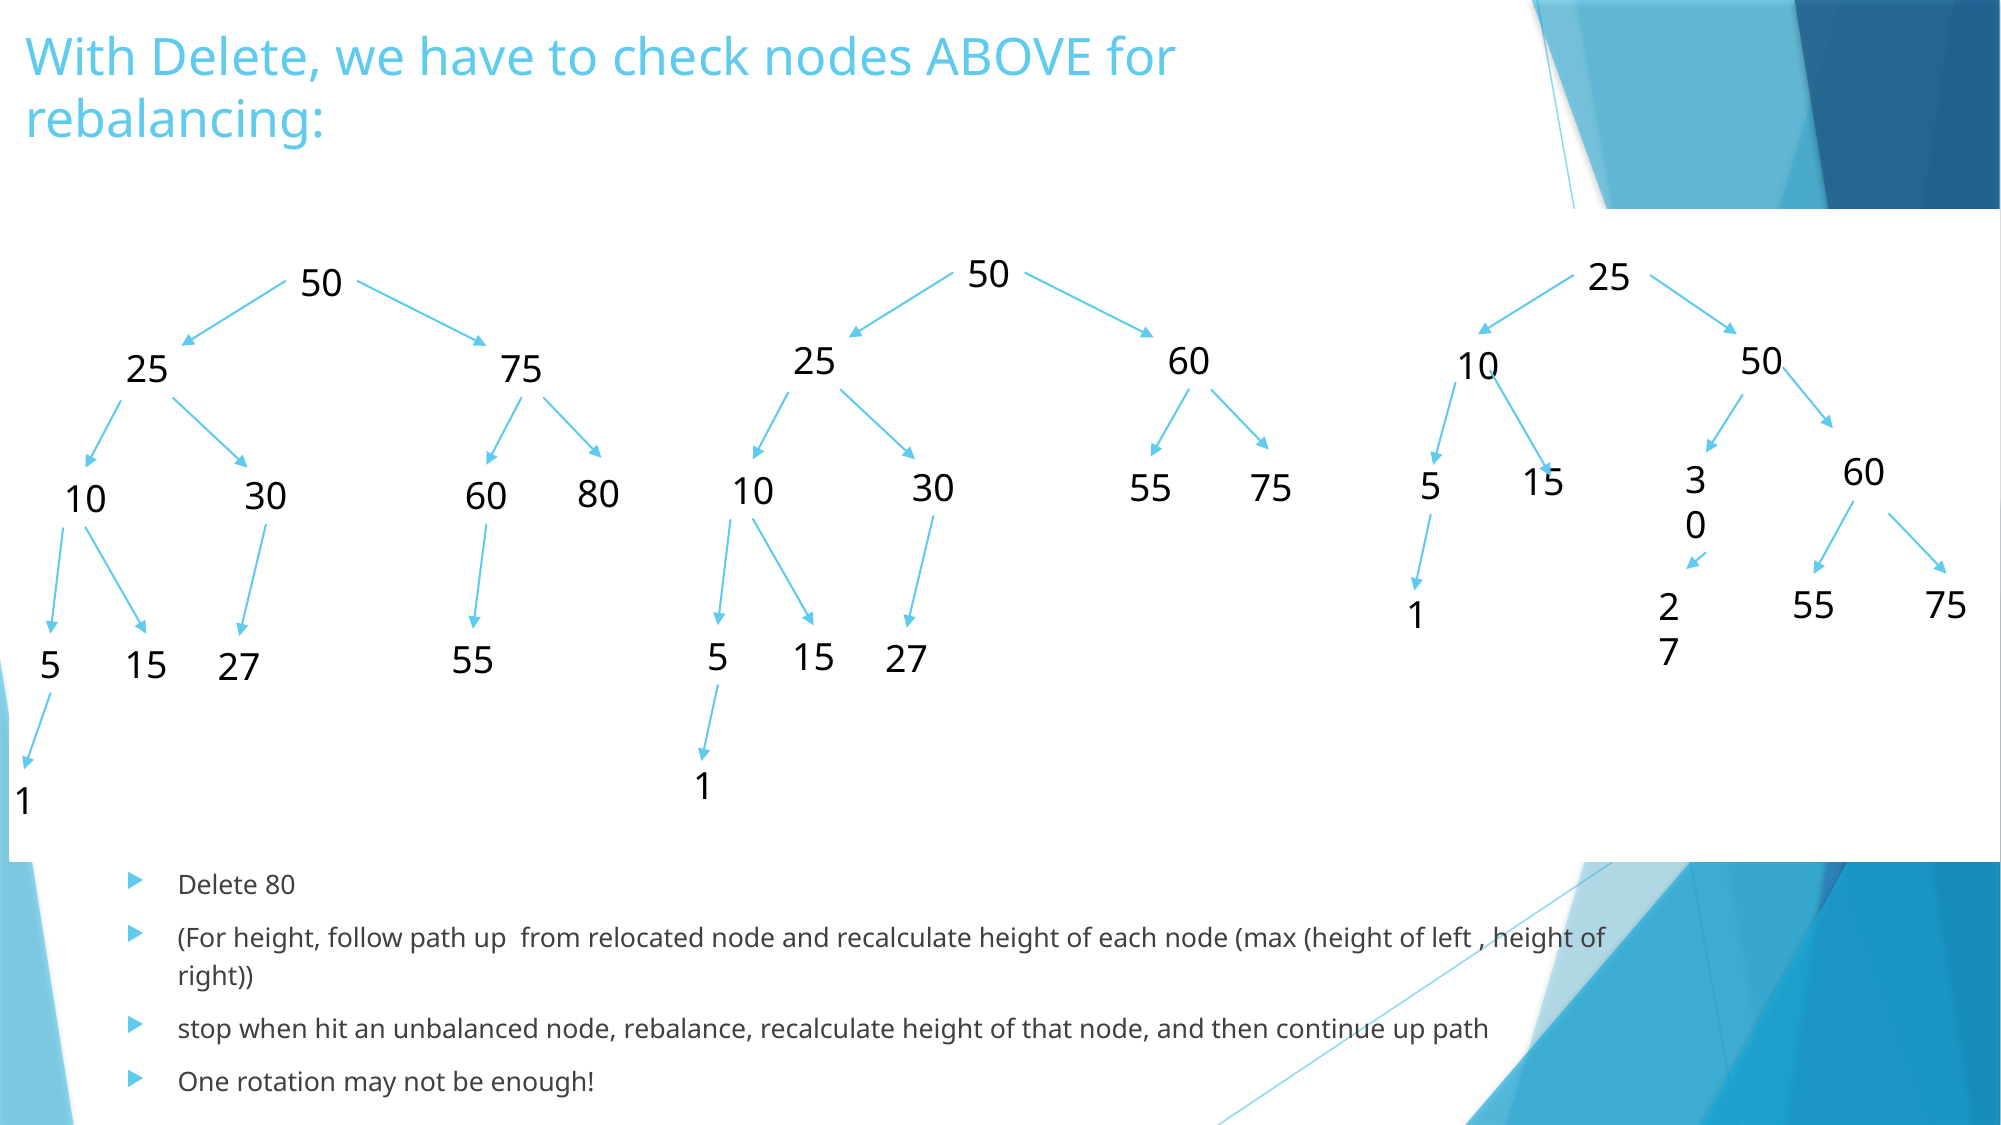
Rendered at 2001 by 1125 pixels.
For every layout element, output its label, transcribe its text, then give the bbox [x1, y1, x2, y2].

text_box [1432, 382, 1456, 466]
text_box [49, 527, 64, 635]
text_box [1782, 367, 1834, 429]
text_box 10 [716, 459, 790, 519]
text_box 5 [692, 625, 744, 685]
text_box 27 [203, 636, 276, 696]
text_box 75 [1910, 573, 1983, 634]
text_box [840, 389, 916, 460]
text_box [23, 693, 51, 770]
text_box 25 [778, 329, 856, 390]
list Delete 80 (For height, follow path up from relocated node and recalculate height of each node (max (height of left , height of right)) stop when hit an unbalanced node, rebalance, recalculate height of that node, and then continue up path One rotation may not be enough! [111, 860, 1671, 1107]
text_box 5 [1405, 454, 1457, 515]
text_box 50 [1725, 329, 1805, 390]
text_box 30 [229, 464, 303, 525]
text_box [1477, 275, 1574, 335]
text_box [1813, 500, 1854, 575]
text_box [1150, 389, 1190, 458]
text_box 55 [1777, 573, 1850, 634]
text_box 55 [436, 628, 510, 689]
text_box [485, 397, 522, 466]
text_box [1705, 394, 1744, 454]
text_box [1023, 272, 1155, 338]
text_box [752, 519, 815, 626]
text_box 15 [1506, 450, 1580, 510]
text_box 75 [1235, 456, 1308, 517]
text_box 1 [678, 754, 730, 815]
title With Delete, we have to check nodes ABOVE for rebalancing: [10, 16, 1496, 156]
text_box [717, 519, 731, 626]
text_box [848, 272, 955, 338]
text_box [238, 524, 267, 637]
text_box 15 [109, 633, 183, 694]
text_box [1210, 389, 1270, 450]
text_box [172, 397, 249, 469]
text_box 27 [1643, 575, 1714, 681]
text_box 30 [1670, 448, 1741, 553]
text_box 25 [111, 337, 189, 398]
text_box 50 [285, 251, 358, 311]
text_box 50 [952, 242, 1026, 303]
text_box 55 [1114, 456, 1187, 517]
text_box 30 [897, 456, 970, 517]
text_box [85, 400, 122, 469]
text_box 10 [49, 467, 122, 528]
text_box 1 [1391, 584, 1443, 644]
text_box 27 [870, 627, 943, 688]
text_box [1489, 370, 1552, 477]
text_box 15 [777, 625, 850, 685]
text_box 5 [24, 633, 76, 694]
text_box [472, 524, 487, 630]
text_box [356, 281, 487, 347]
text_box 10 [1441, 334, 1515, 394]
text_box 75 [485, 337, 558, 398]
text_box 25 [1573, 245, 1651, 306]
text_box 60 [1827, 440, 1901, 501]
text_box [1685, 508, 1706, 570]
text_box 60 [1152, 329, 1226, 390]
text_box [752, 392, 789, 460]
text_box [9, 209, 2000, 862]
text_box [700, 685, 719, 762]
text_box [1888, 513, 1947, 574]
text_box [906, 516, 934, 629]
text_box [1413, 514, 1432, 591]
text_box 60 [450, 464, 523, 525]
text_box 80 [562, 462, 635, 523]
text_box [1649, 275, 1738, 335]
text_box 1 [0, 769, 50, 830]
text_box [543, 397, 602, 459]
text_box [180, 281, 287, 347]
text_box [85, 527, 147, 635]
